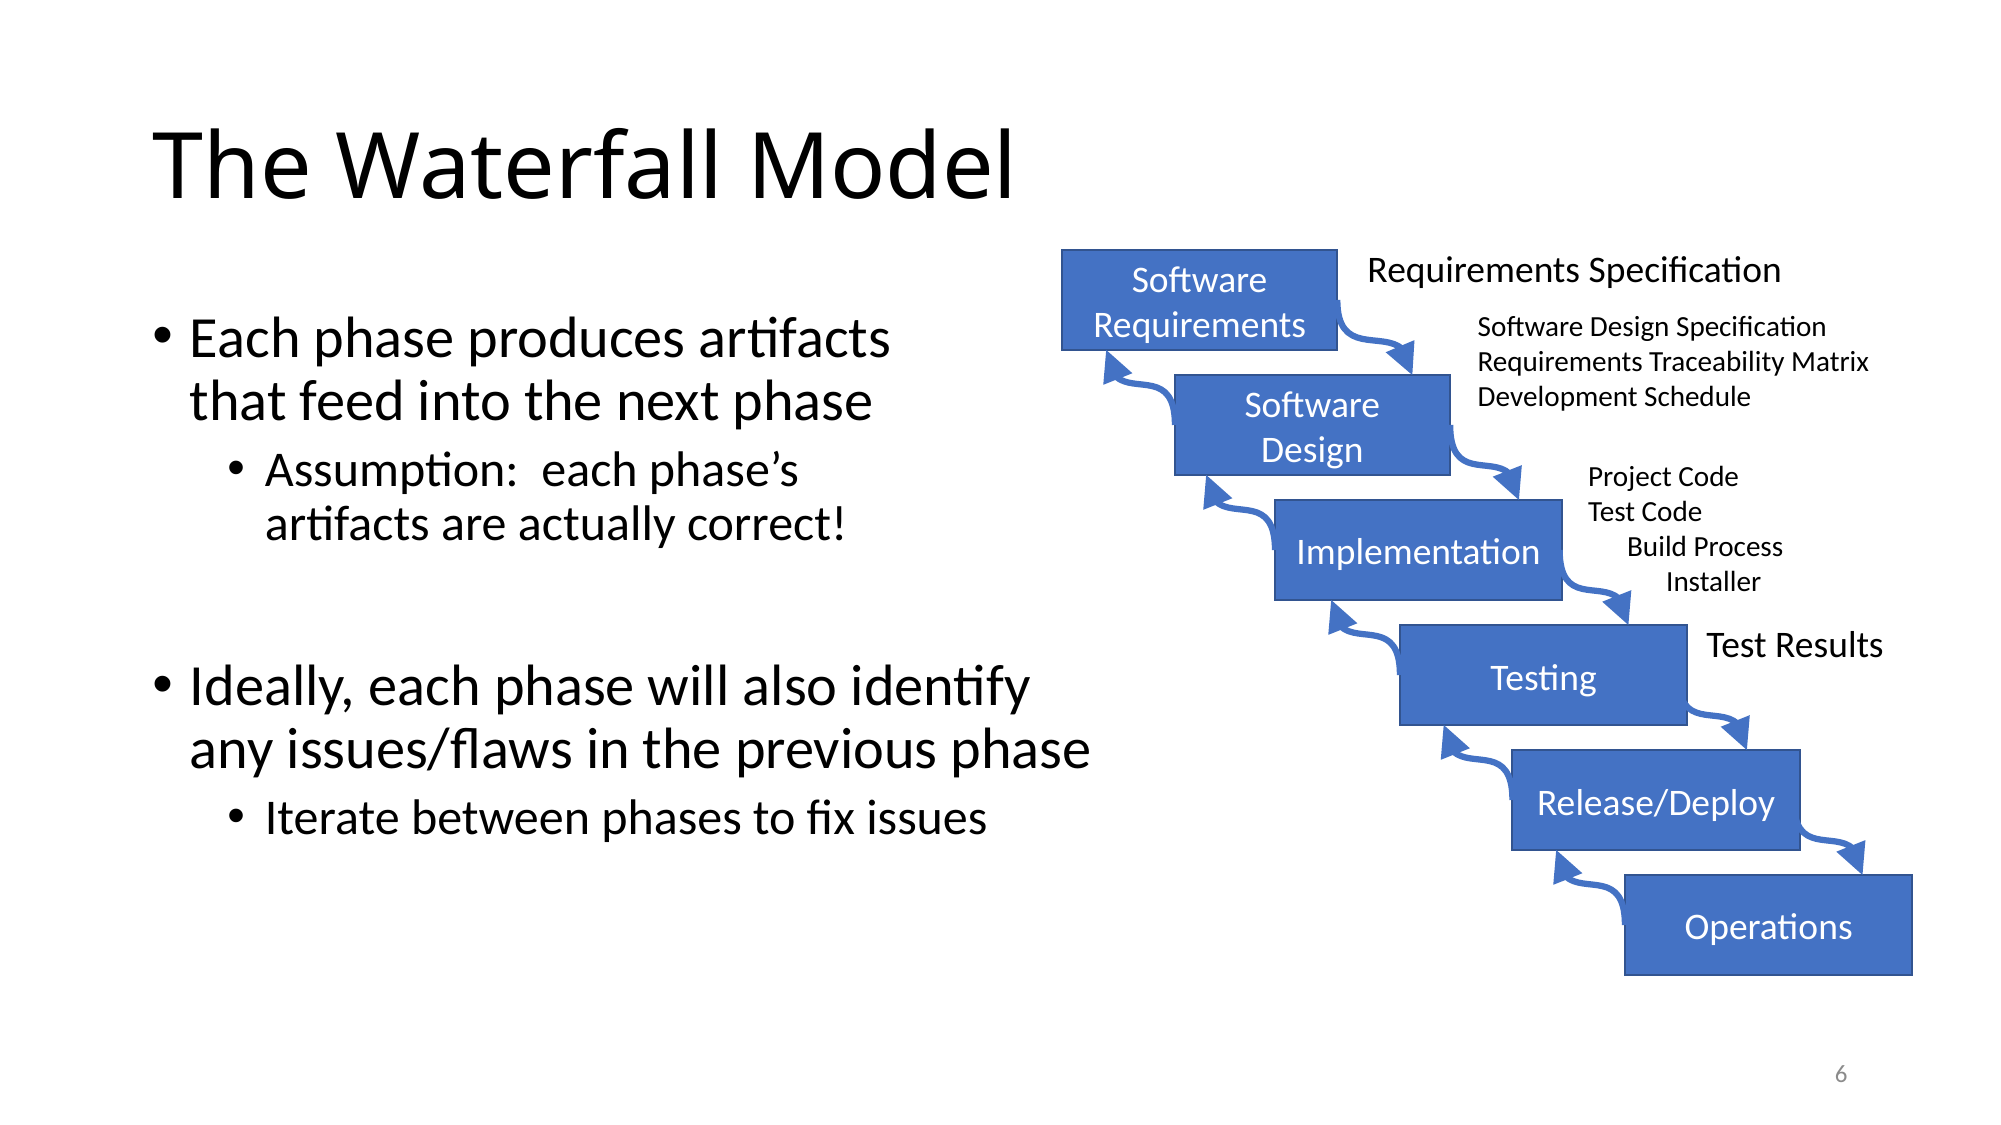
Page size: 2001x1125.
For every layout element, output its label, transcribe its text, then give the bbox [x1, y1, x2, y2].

list Each phase produces artifacts that feed into the next phase Assumption: each phase’s artifacts are actually correct! Ideally, each phase will also identify any issues/flaws in the previous phase Iterate between phases to fix issues [137, 299, 1863, 1014]
slide_number 6 [1412, 1042, 1863, 1103]
title The Waterfall Model [137, 59, 1863, 278]
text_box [1062, 237, 1913, 975]
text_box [1106, 349, 1625, 926]
